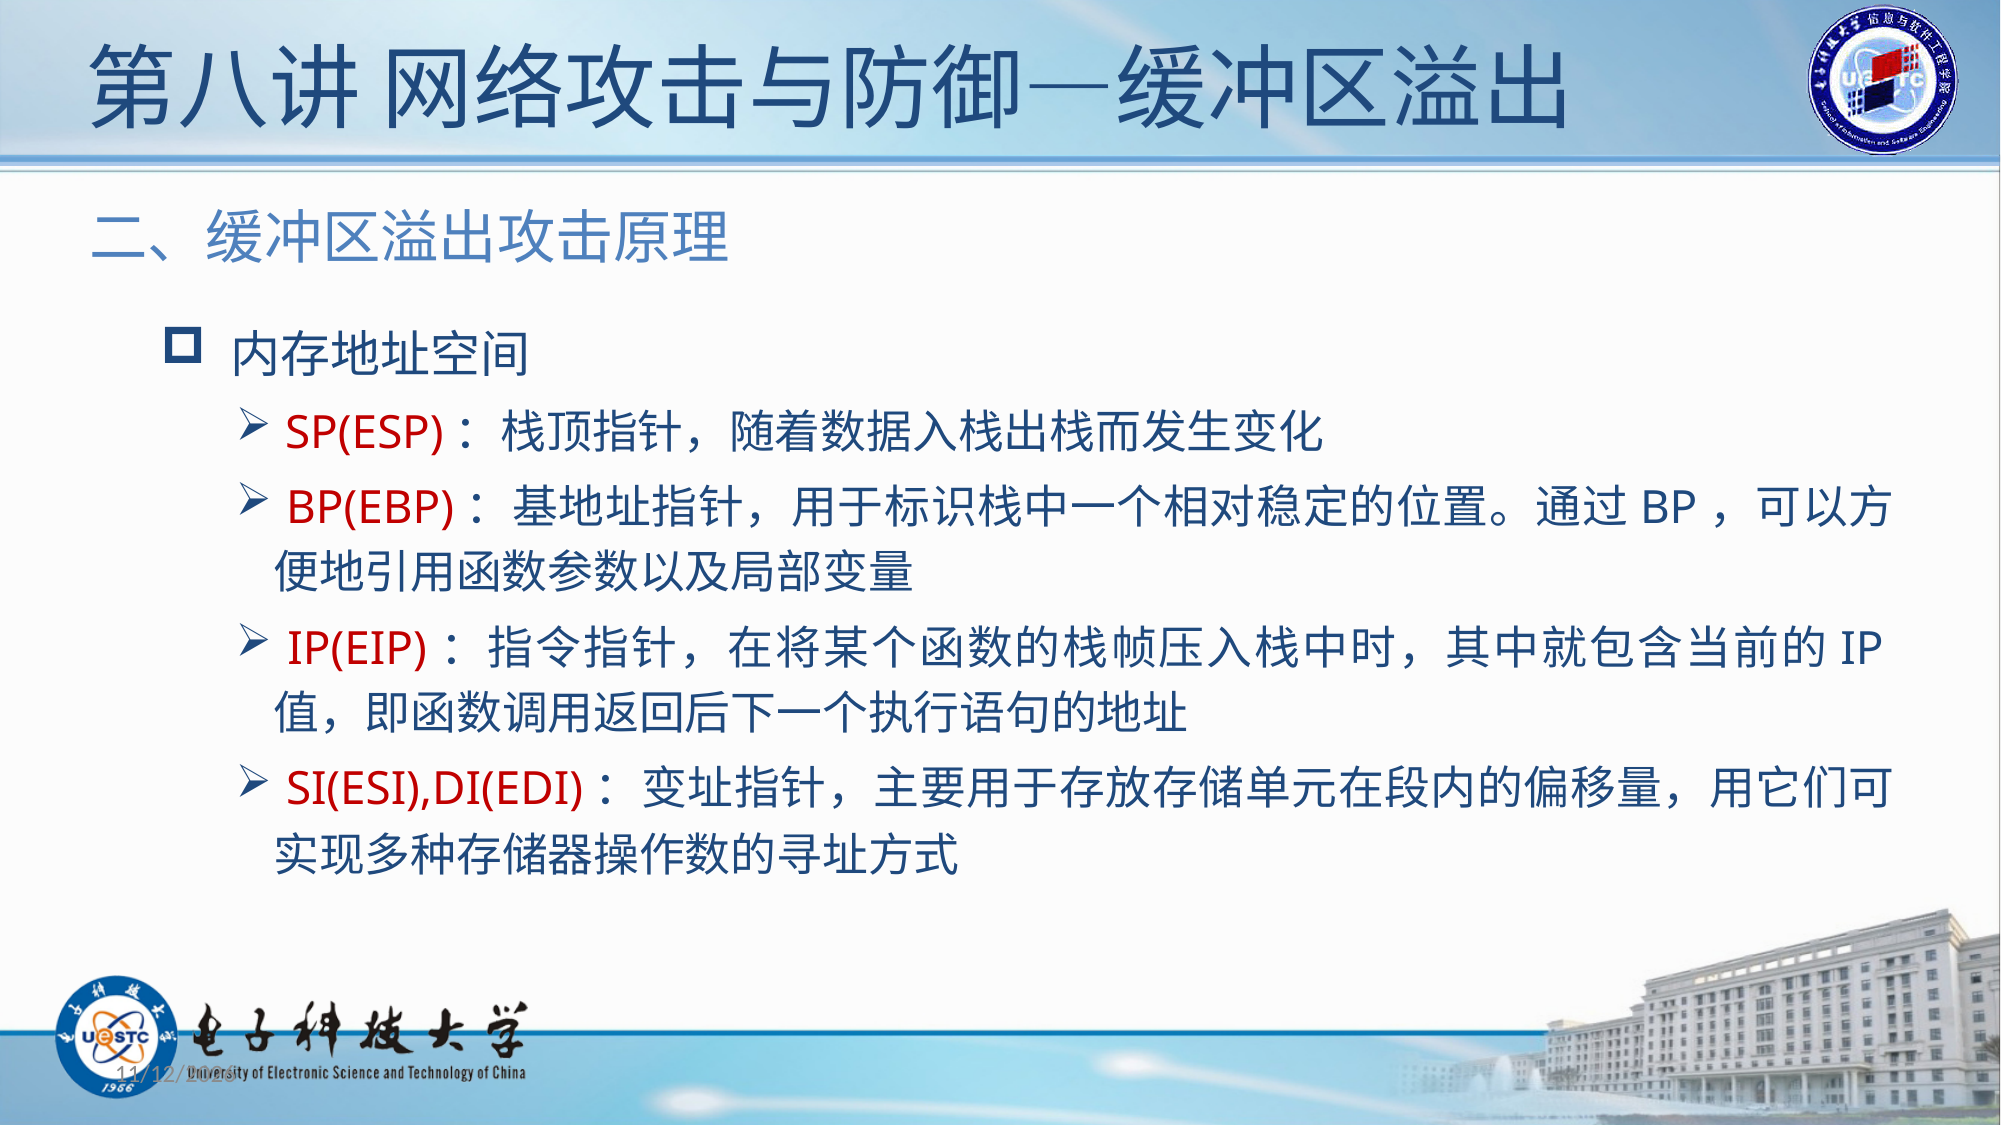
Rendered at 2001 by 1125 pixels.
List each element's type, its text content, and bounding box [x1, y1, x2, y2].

picture [0, 0, 2001, 1125]
list 内存地址空间 SP(ESP)：栈顶指针，随着数据入栈出栈而发生变化 BP(EBP)：基地址指针，用于标识栈中一个相对稳定的位置。通过BP，可以方便地引用函数参数以及局部变量 IP(EIP)：指令指针，在将某个函数的栈帧压入栈中时，其中就包含当前的IP值，即函数调用返回后下一个执行语句的地址 SI(ESI),DI(EDI)：变址指针，主要用于存放存储单元在段内的偏移量，用它们可实现多种存储器操作数的寻址方式 [70, 302, 1910, 965]
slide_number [99, 1042, 567, 1103]
text_box 二、缓冲区溢出攻击原理 [74, 192, 745, 278]
title 第八讲 网络攻击与防御—缓冲区溢出 [70, 12, 1725, 159]
